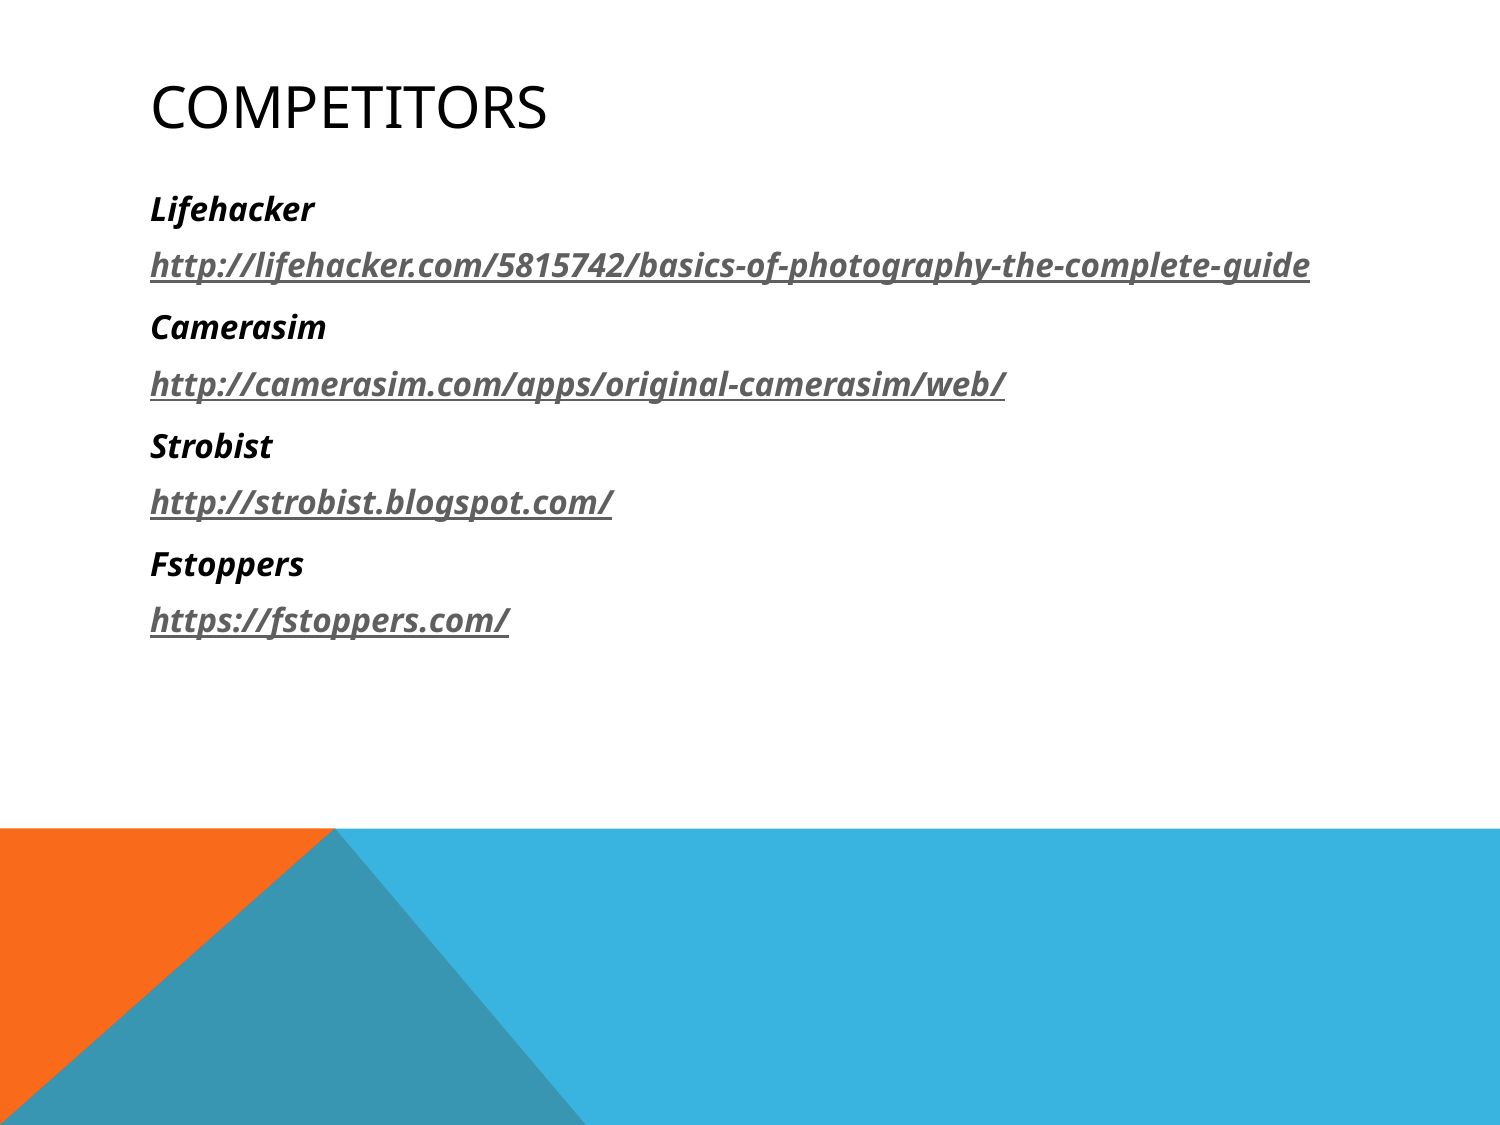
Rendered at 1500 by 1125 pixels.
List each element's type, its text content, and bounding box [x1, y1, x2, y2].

title Competitors [135, 60, 1369, 150]
list Lifehacker http://lifehacker.com/5815742/basics-of-photography-the-complete-guide Camerasim http://camerasim.com/apps/original-camerasim/web/ Strobist http://strobist.blogspot.com/ Fstoppers https://fstoppers.com/ [135, 180, 1369, 768]
